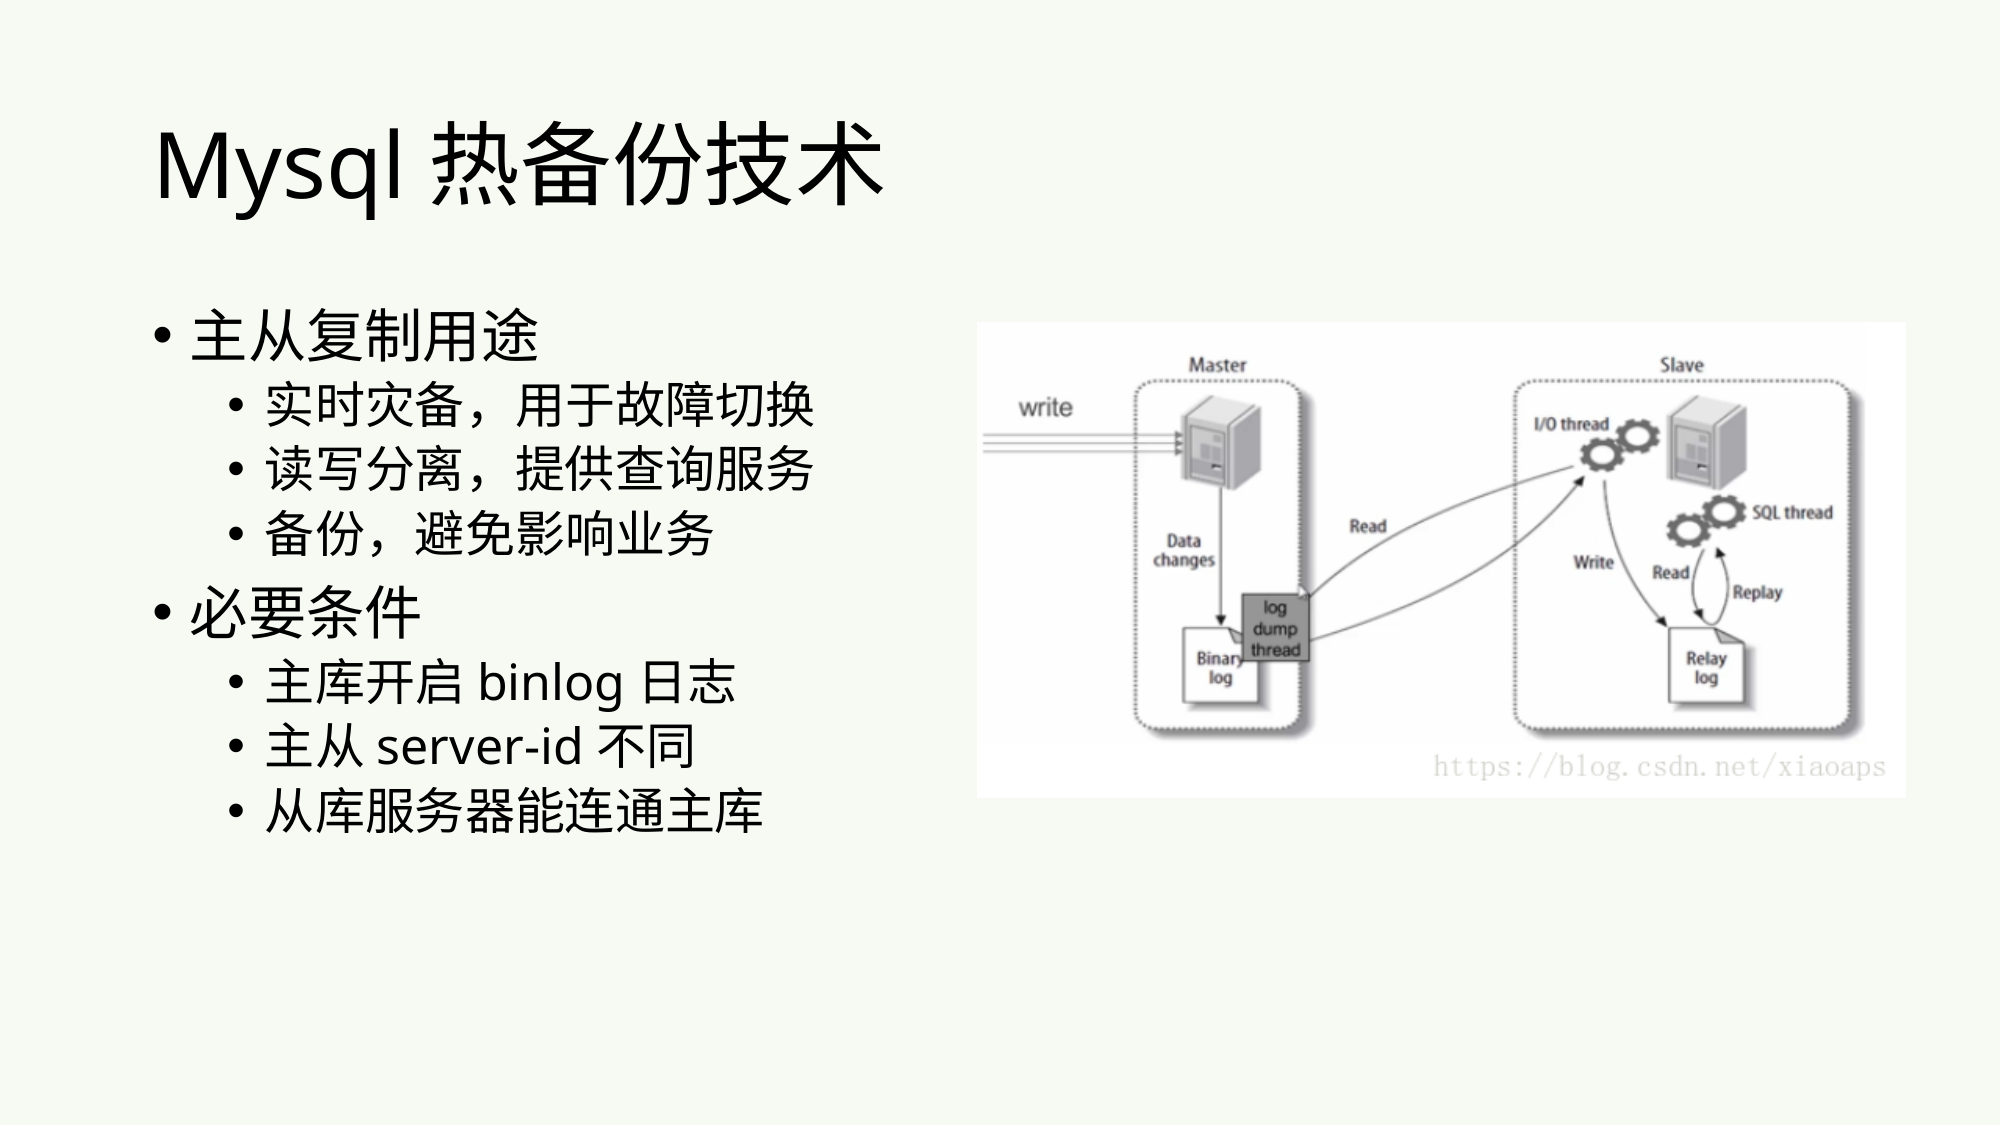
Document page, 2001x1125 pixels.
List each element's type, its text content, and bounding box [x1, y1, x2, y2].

list 主从复制用途 实时灾备，用于故障切换 读写分离，提供查询服务 备份，避免影响业务 必要条件 主库开启binlog日志 主从server-id不同 从库服务器能连通主库 [137, 299, 1863, 1014]
title Mysql热备份技术 [137, 59, 1863, 278]
picture [977, 322, 1906, 798]
